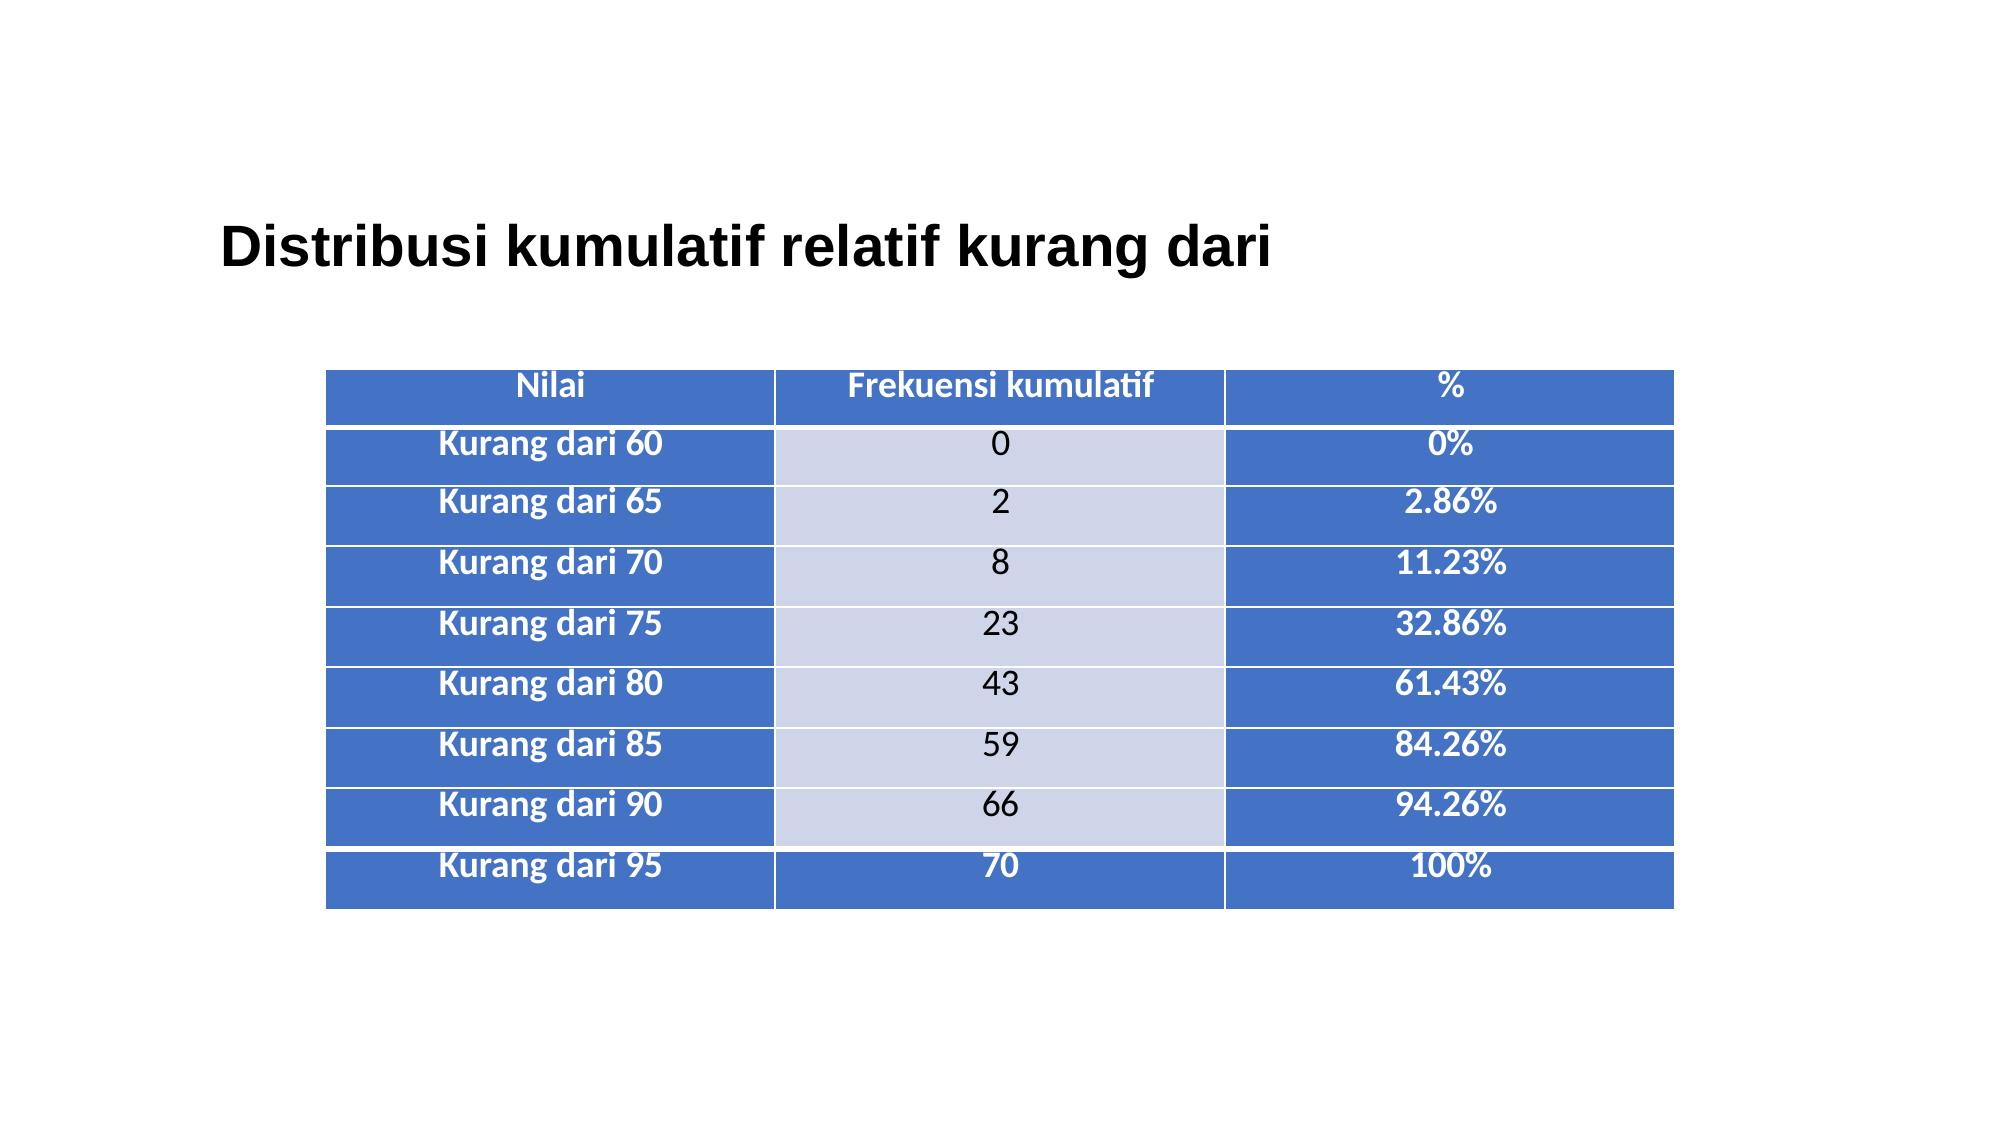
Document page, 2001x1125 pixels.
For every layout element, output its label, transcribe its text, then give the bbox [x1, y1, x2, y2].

table_cell 23 [776, 608, 1224, 666]
table_cell 0% [1226, 430, 1674, 485]
table_header % [1226, 370, 1674, 425]
table_cell 100% [1226, 852, 1674, 909]
table_cell Kurang dari 65 [326, 487, 774, 545]
table_cell Kurang dari 95 [326, 852, 774, 909]
table_cell 11.23% [1226, 547, 1674, 606]
table_header Frekuensi kumulatif [776, 370, 1224, 425]
table_header Nilai [326, 370, 774, 425]
table_cell Kurang dari 80 [326, 668, 774, 727]
table_cell 61.43% [1226, 668, 1674, 727]
table_cell 84.26% [1226, 729, 1674, 787]
table_cell 32.86% [1226, 608, 1674, 666]
table_cell 43 [776, 668, 1224, 727]
text_box Distribusi kumulatif relatif kurang dari [205, 200, 2000, 321]
table_cell Kurang dari 70 [326, 547, 774, 606]
table_cell Kurang dari 90 [326, 789, 774, 846]
table_cell 94.26% [1226, 789, 1674, 846]
table_cell Kurang dari 75 [326, 608, 774, 666]
table_cell 70 [776, 852, 1224, 909]
table_cell 59 [776, 729, 1224, 787]
table_cell 0 [776, 430, 1224, 485]
table_cell 2.86% [1226, 487, 1674, 545]
table_cell 66 [776, 789, 1224, 846]
table_cell Kurang dari 60 [326, 430, 774, 485]
table_cell Kurang dari 85 [326, 729, 774, 787]
table_cell 8 [776, 547, 1224, 606]
table_cell 2 [776, 487, 1224, 545]
